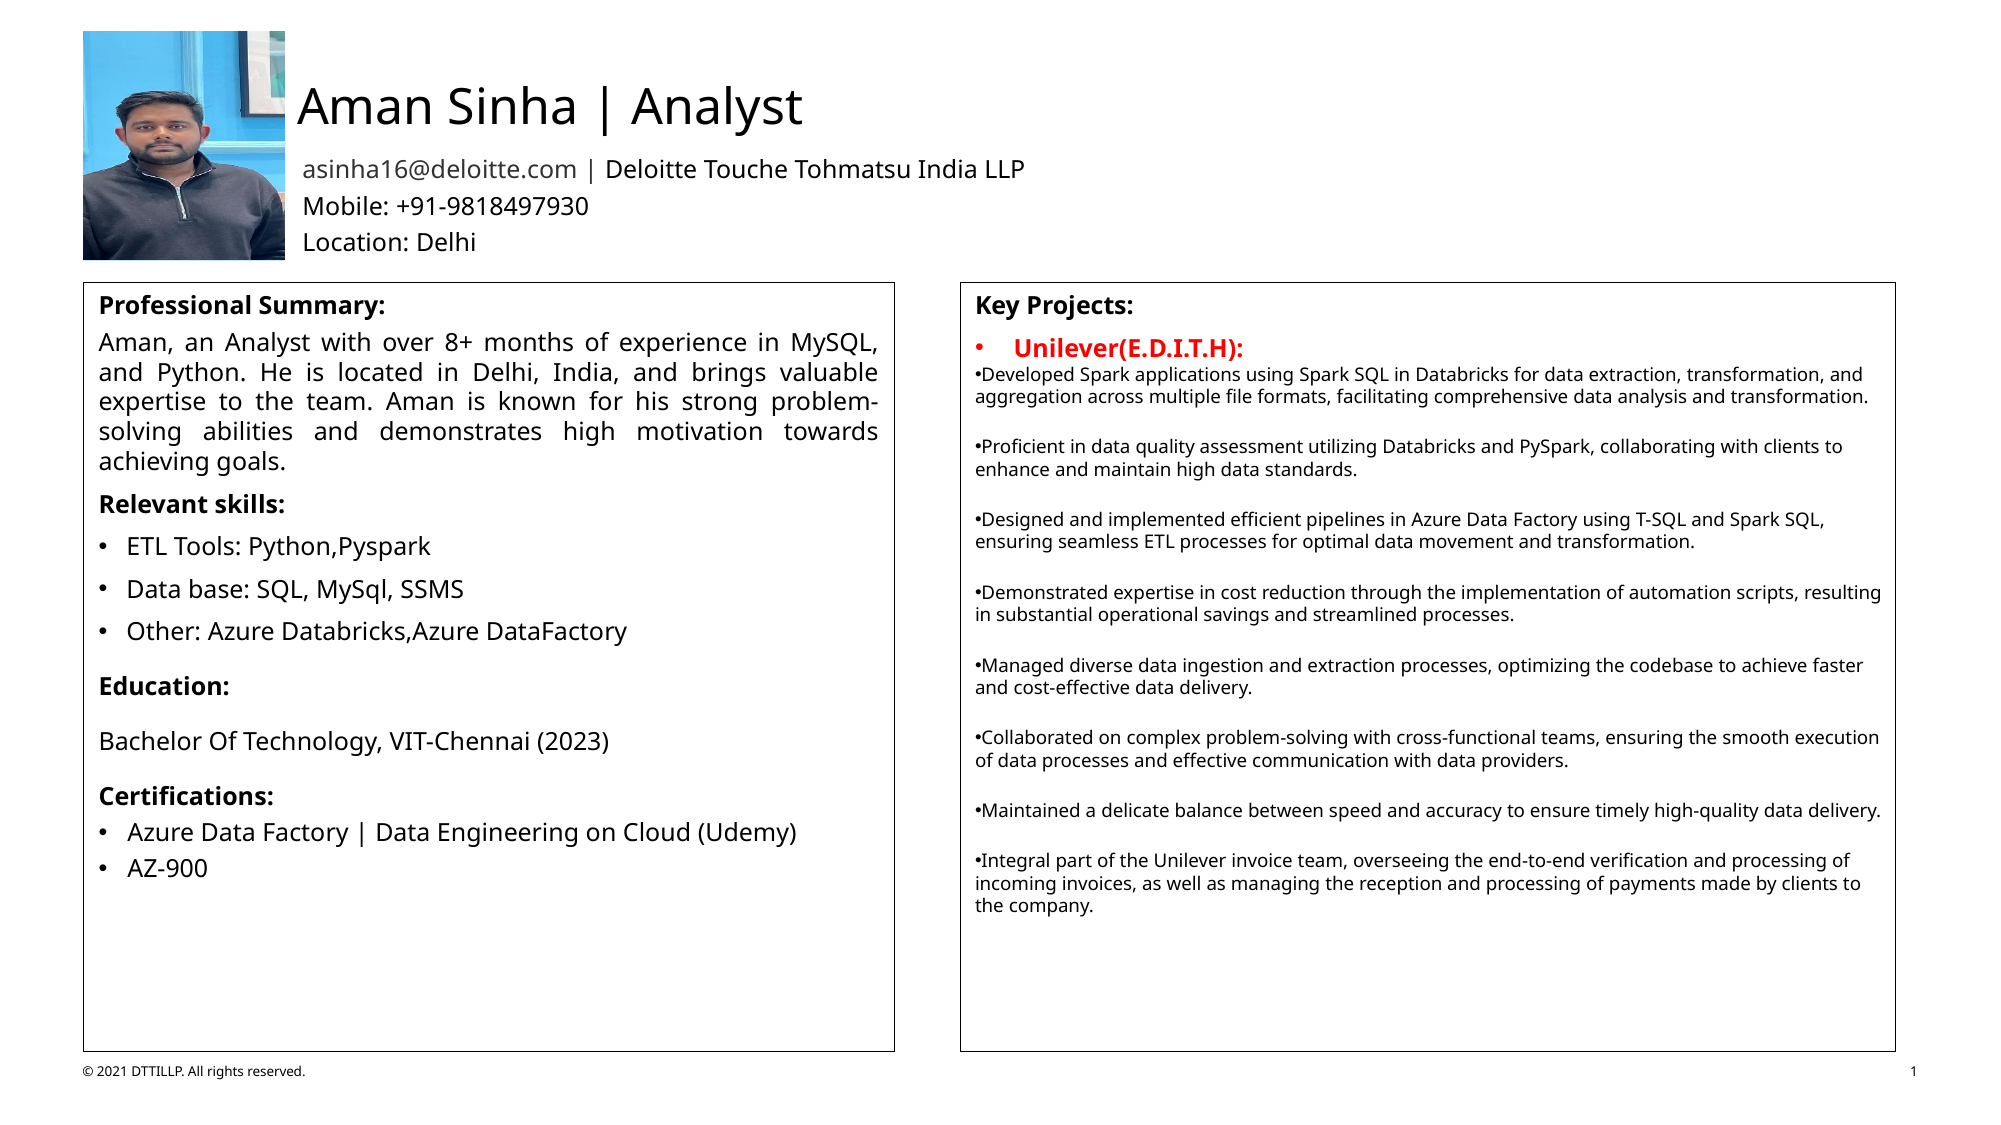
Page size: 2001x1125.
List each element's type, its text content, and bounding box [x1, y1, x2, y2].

text_box Professional Summary: Aman, an Analyst with over 8+ months of experience in MySQL, and Python. He is located in Delhi, India, and brings valuable expertise to the team. Aman is known for his strong problem-solving abilities and demonstrates high motivation towards achieving goals. Relevant skills: ETL Tools: Python,Pyspark Data base: SQL, MySql, SSMS Other: Azure Databricks,Azure DataFactory Education: Bachelor Of Technology, VIT-Chennai (2023) Certifications: Azure Data Factory | Data Engineering on Cloud (Udemy) AZ-900 [83, 282, 895, 1052]
text_box Aman Sinha | Analyst [289, 53, 1925, 164]
picture [83, 31, 285, 261]
text_box Key Projects: Unilever(E.D.I.T.H): Developed Spark applications using Spark SQL in Databricks for data extraction, transformation, and aggregation across multiple file formats, facilitating comprehensive data analysis and transformation. Proficient in data quality assessment utilizing Databricks and PySpark, collaborating with clients to enhance and maintain high data standards. Designed and implemented efficient pipelines in Azure Data Factory using T-SQL and Spark SQL, ensuring seamless ETL processes for optimal data movement and transformation. Demonstrated expertise in cost reduction through the implementation of automation scripts, resulting in substantial operational savings and streamlined processes. Managed diverse data ingestion and extraction processes, optimizing the codebase to achieve faster and cost-effective data delivery. Collaborated on complex problem-solving with cross-functional teams, ensuring the smooth execution of data processes and effective communication with data providers. Maintained a delicate balance between speed and accuracy to ensure timely high-quality data delivery. Integral part of the Unilever invoice team, overseeing the end-to-end verification and processing of incoming invoices, as well as managing the reception and processing of payments made by clients to the company. [960, 282, 1896, 1052]
text_box asinha16@deloitte.com | Deloitte Touche Tohmatsu India LLP Mobile: +91-9818497930 Location: Delhi [302, 153, 1792, 257]
